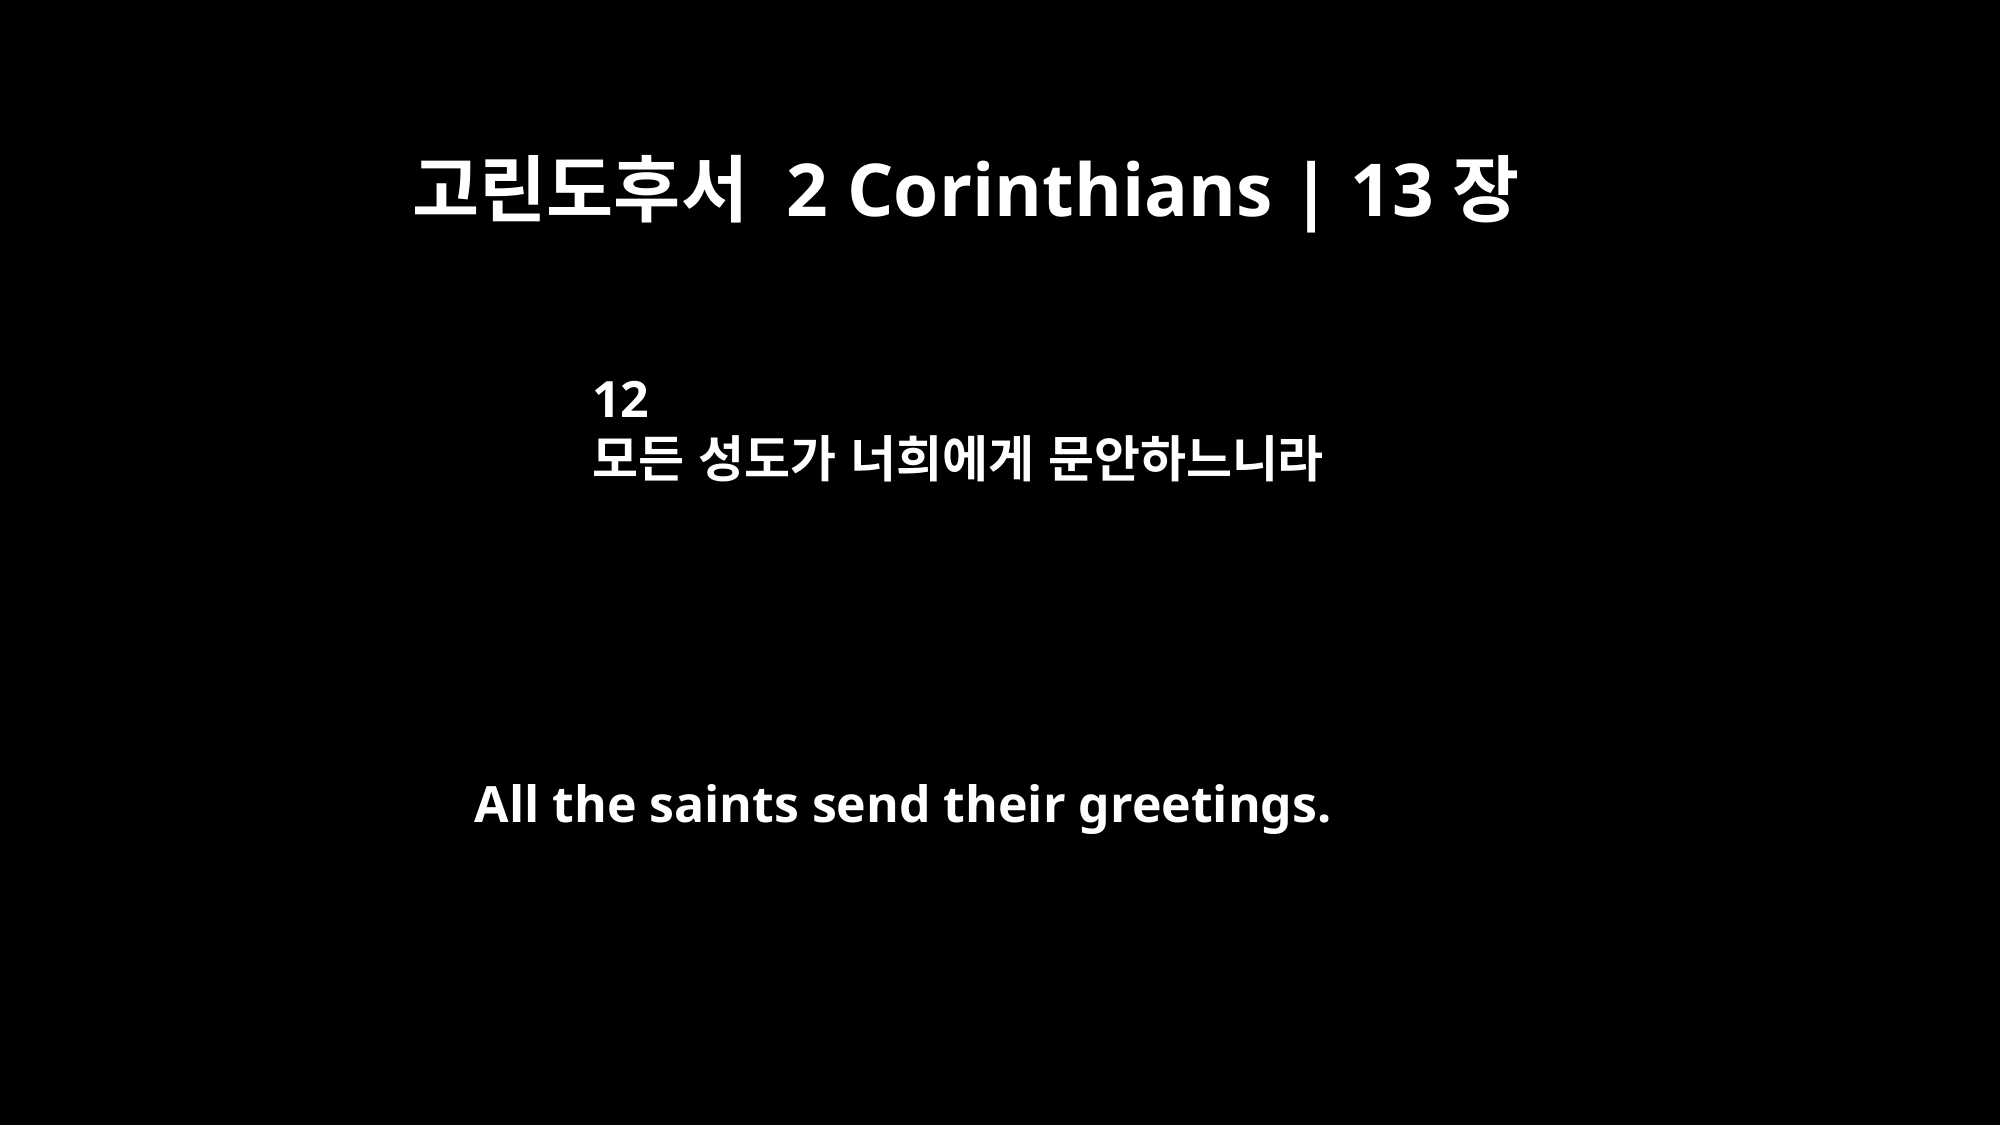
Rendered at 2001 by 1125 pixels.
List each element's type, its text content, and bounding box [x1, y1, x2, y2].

text_box All the saints send their greetings. [460, 764, 1348, 840]
text_box 12 모든 성도가 너희에게 문안하느니라 [577, 359, 1340, 495]
text_box 고린도후서 2 Corinthians | 13장 [397, 136, 1535, 239]
